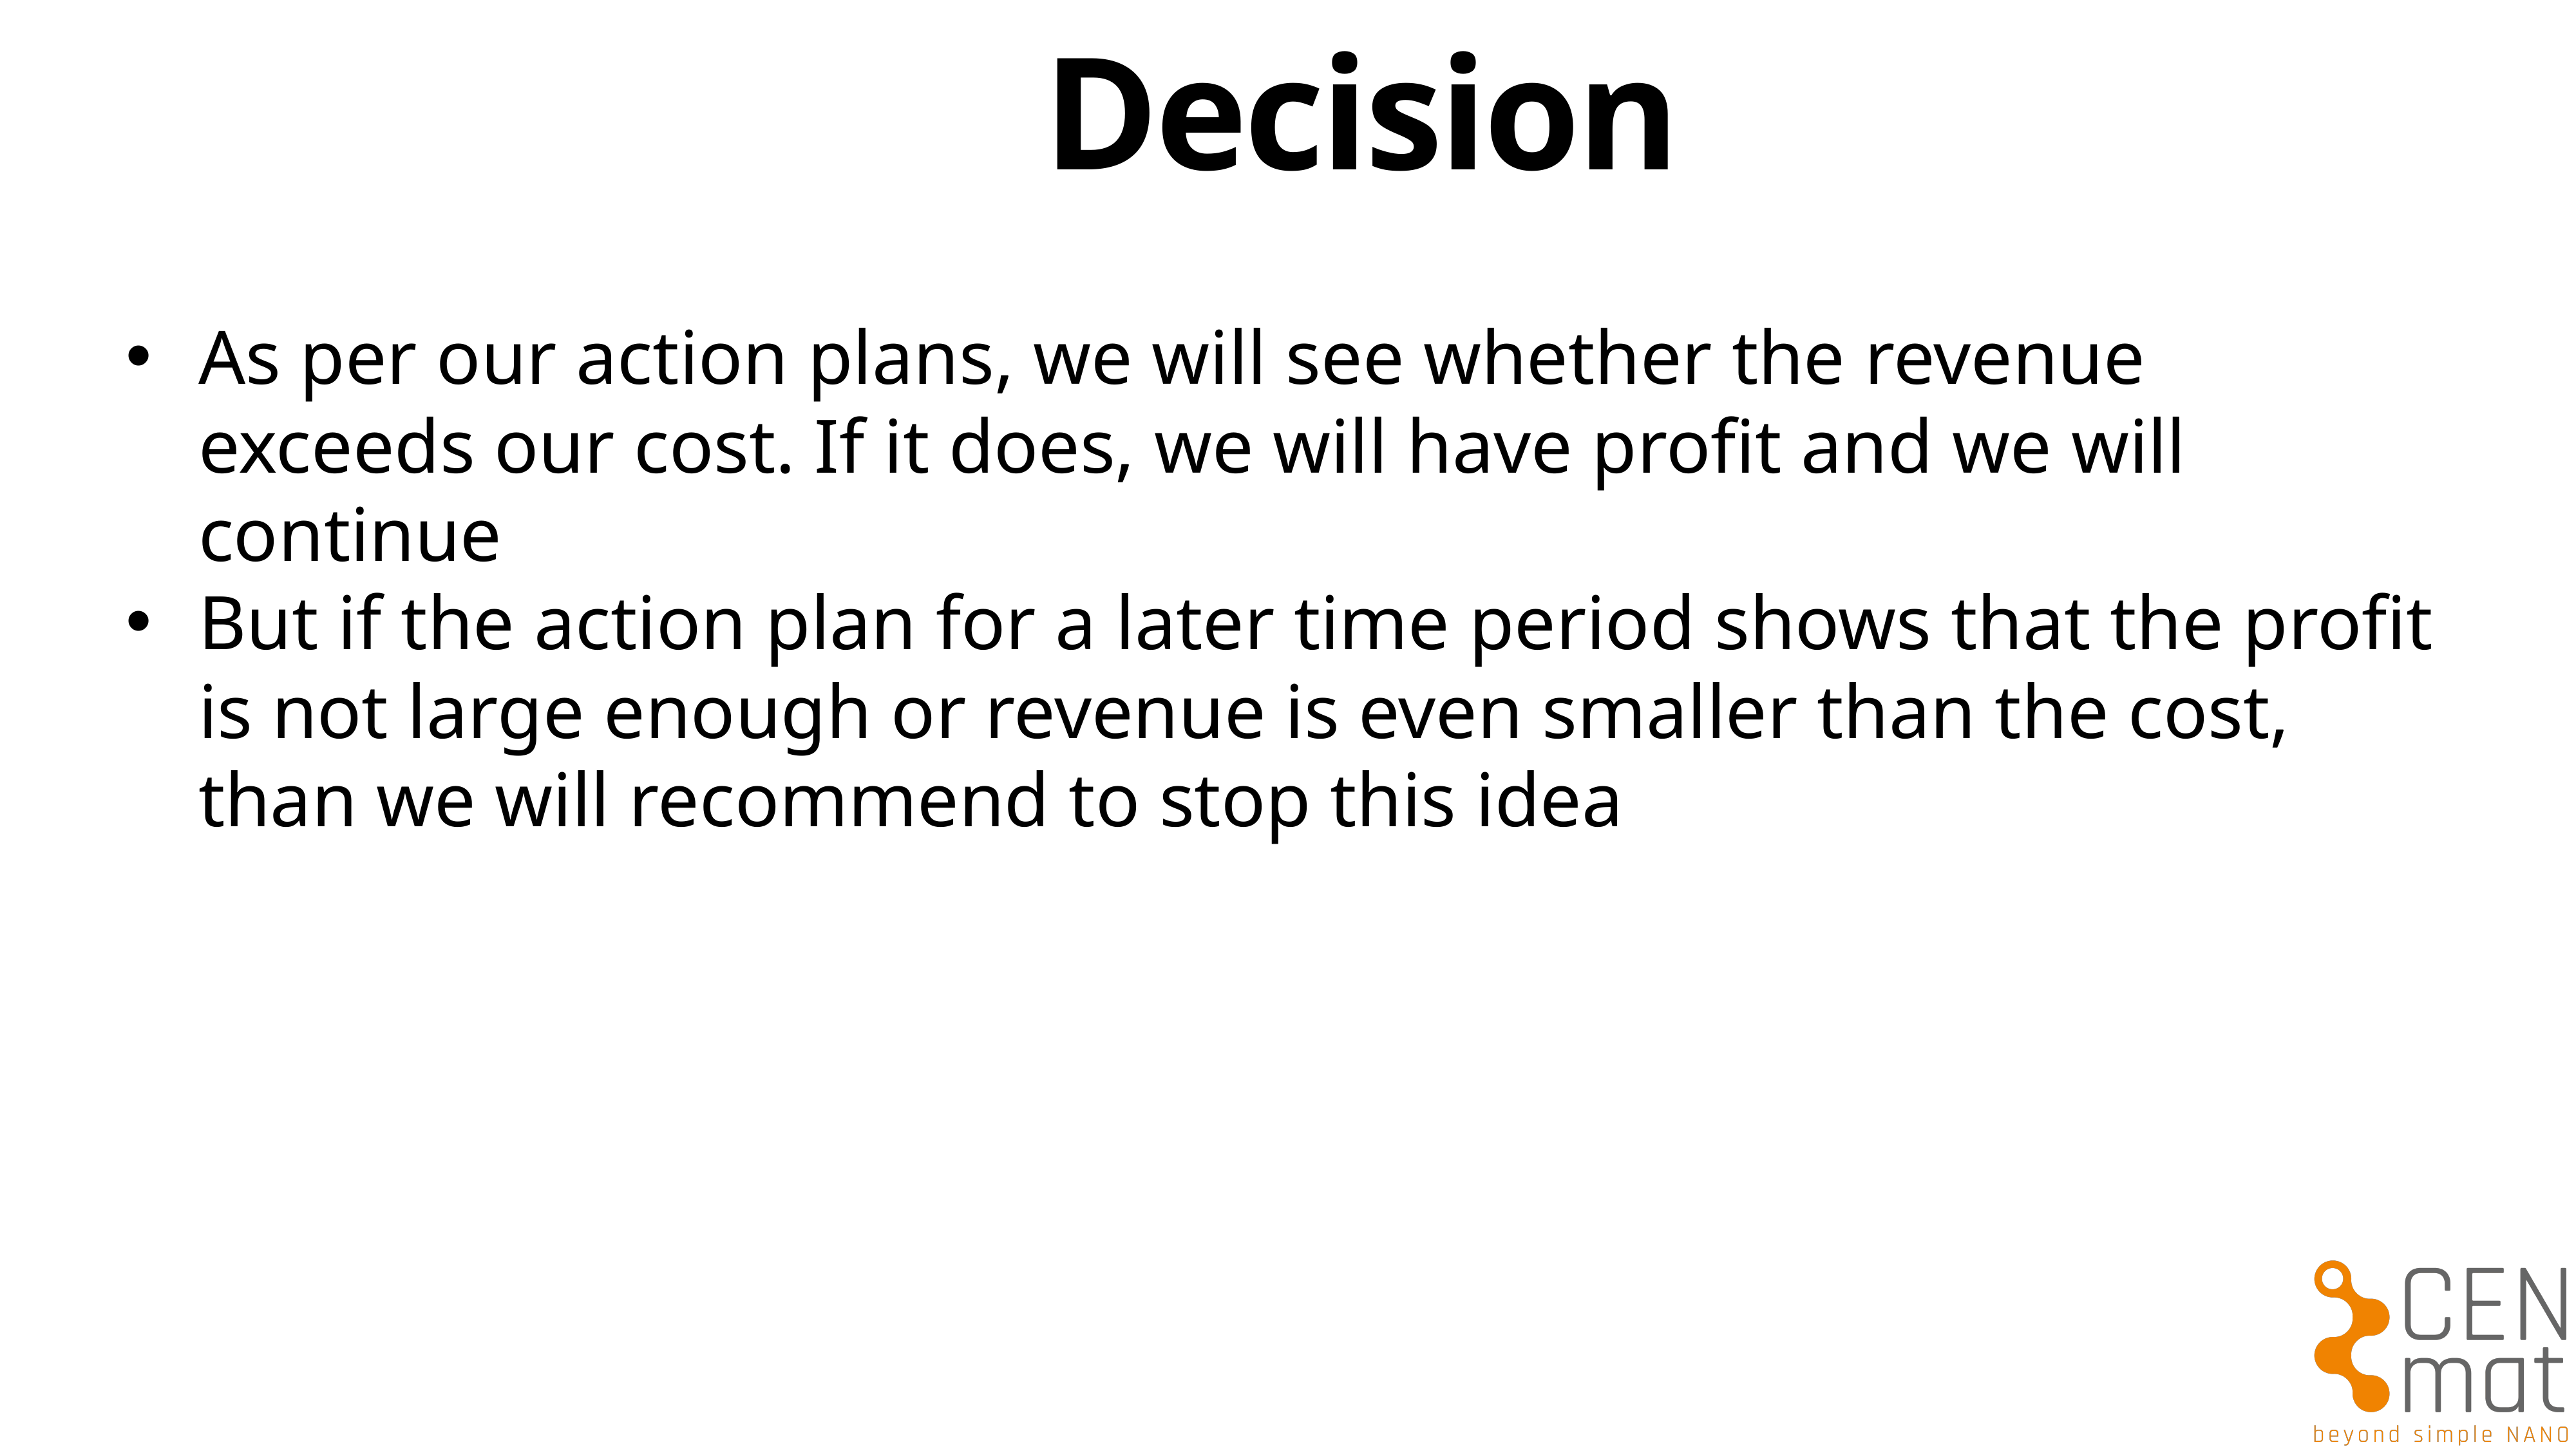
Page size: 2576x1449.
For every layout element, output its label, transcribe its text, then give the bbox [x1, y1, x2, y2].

title Decision [1037, 0, 2576, 205]
picture [2307, 1256, 2576, 1449]
text_box As per our action plans, we will see whether the revenue exceeds our cost. If it does, we will have profit and we will continue But if the action plan for a later time period shows that the profit is not large enough or revenue is even smaller than the cost, than we will recommend to stop this idea [120, 305, 2442, 1024]
